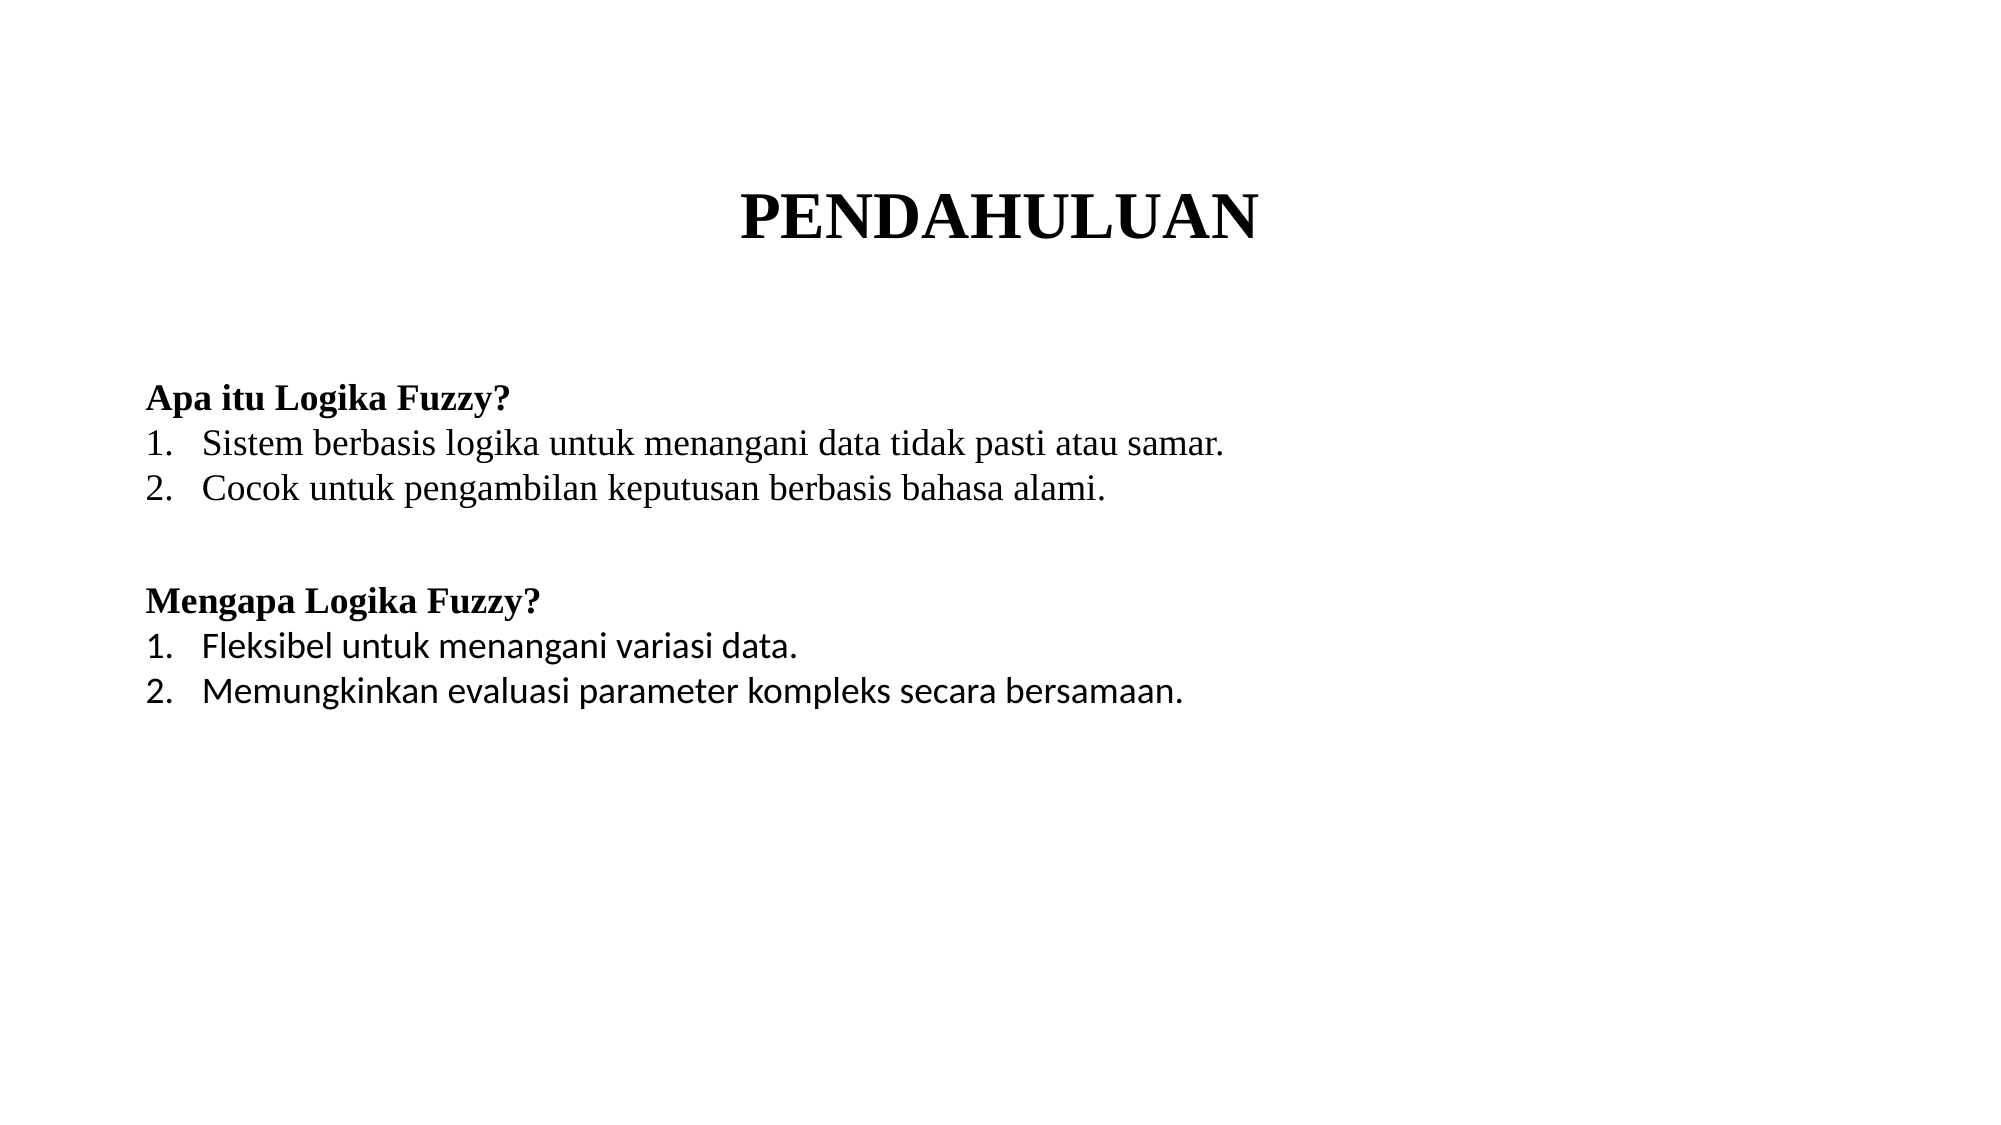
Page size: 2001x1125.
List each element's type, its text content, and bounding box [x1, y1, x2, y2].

text_box PENDAHULUAN [490, 164, 1510, 260]
text_box Apa itu Logika Fuzzy? Sistem berbasis logika untuk menangani data tidak pasti atau samar. Cocok untuk pengambilan keputusan berbasis bahasa alami. [130, 365, 1268, 561]
text_box Mengapa Logika Fuzzy? Fleksibel untuk menangani variasi data. Memungkinkan evaluasi parameter kompleks secara bersamaan. [130, 568, 1287, 719]
